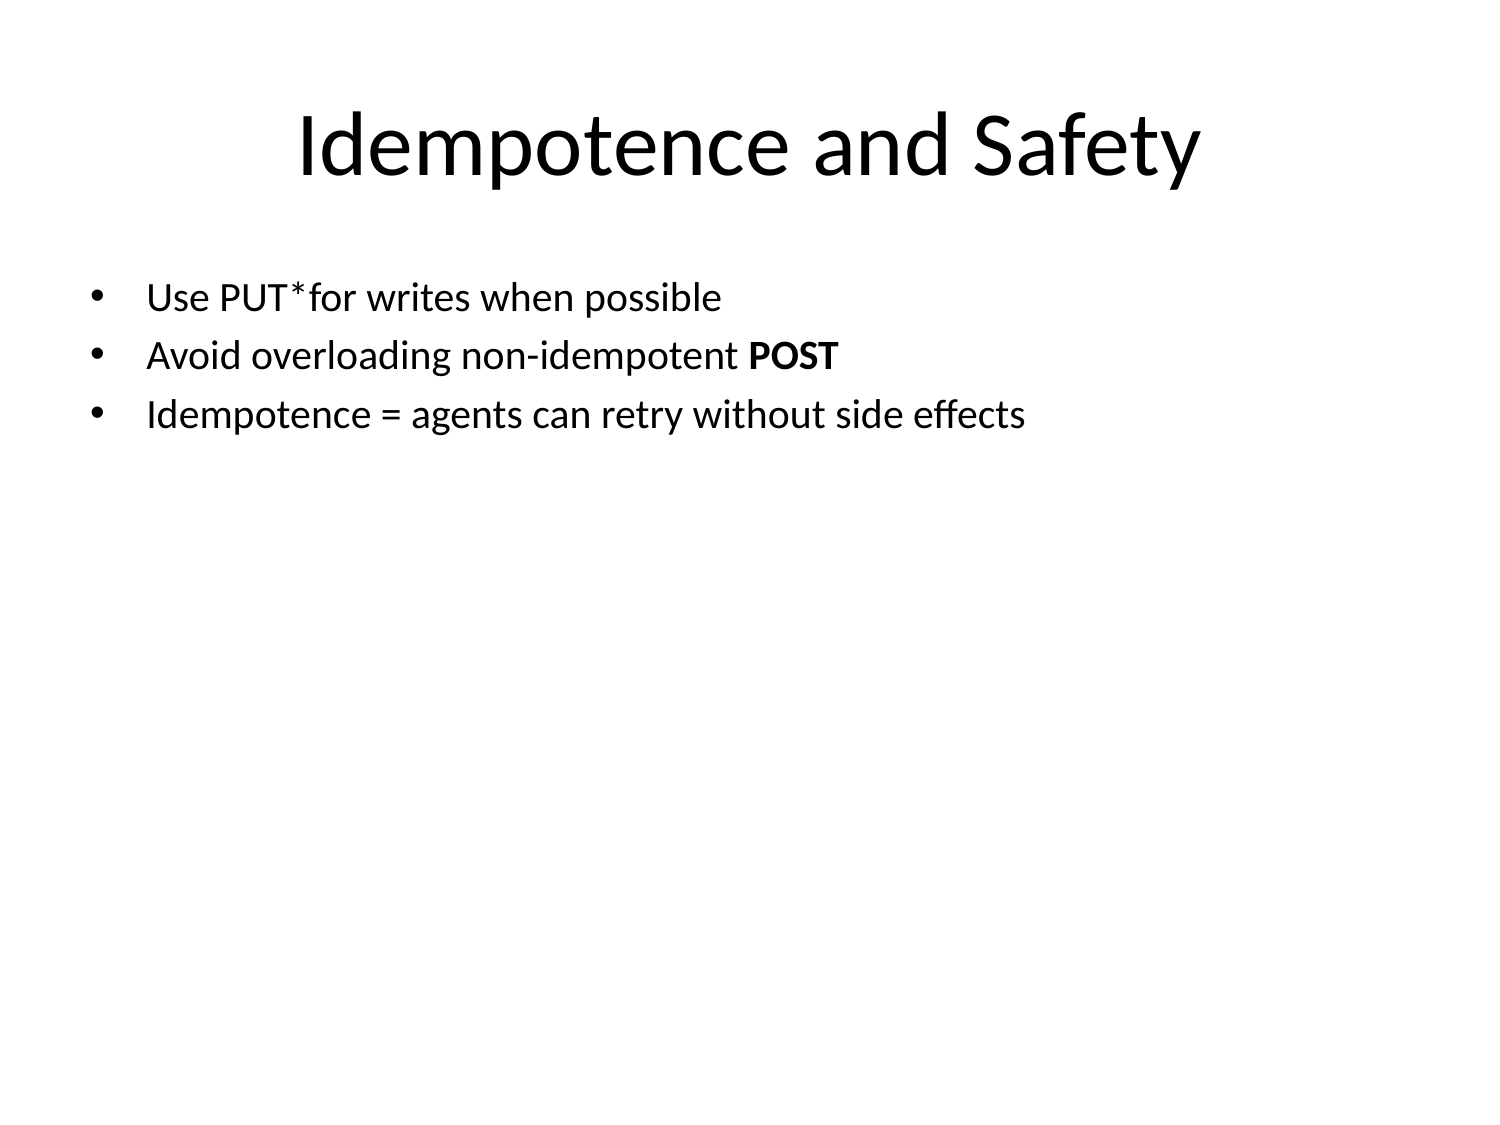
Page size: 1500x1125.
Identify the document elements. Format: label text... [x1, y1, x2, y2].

title Idempotence and Safety [75, 45, 1425, 233]
list Use PUT*for writes when possible Avoid overloading non-idempotent POST Idempotence = agents can retry without side effects [75, 262, 1425, 1005]
